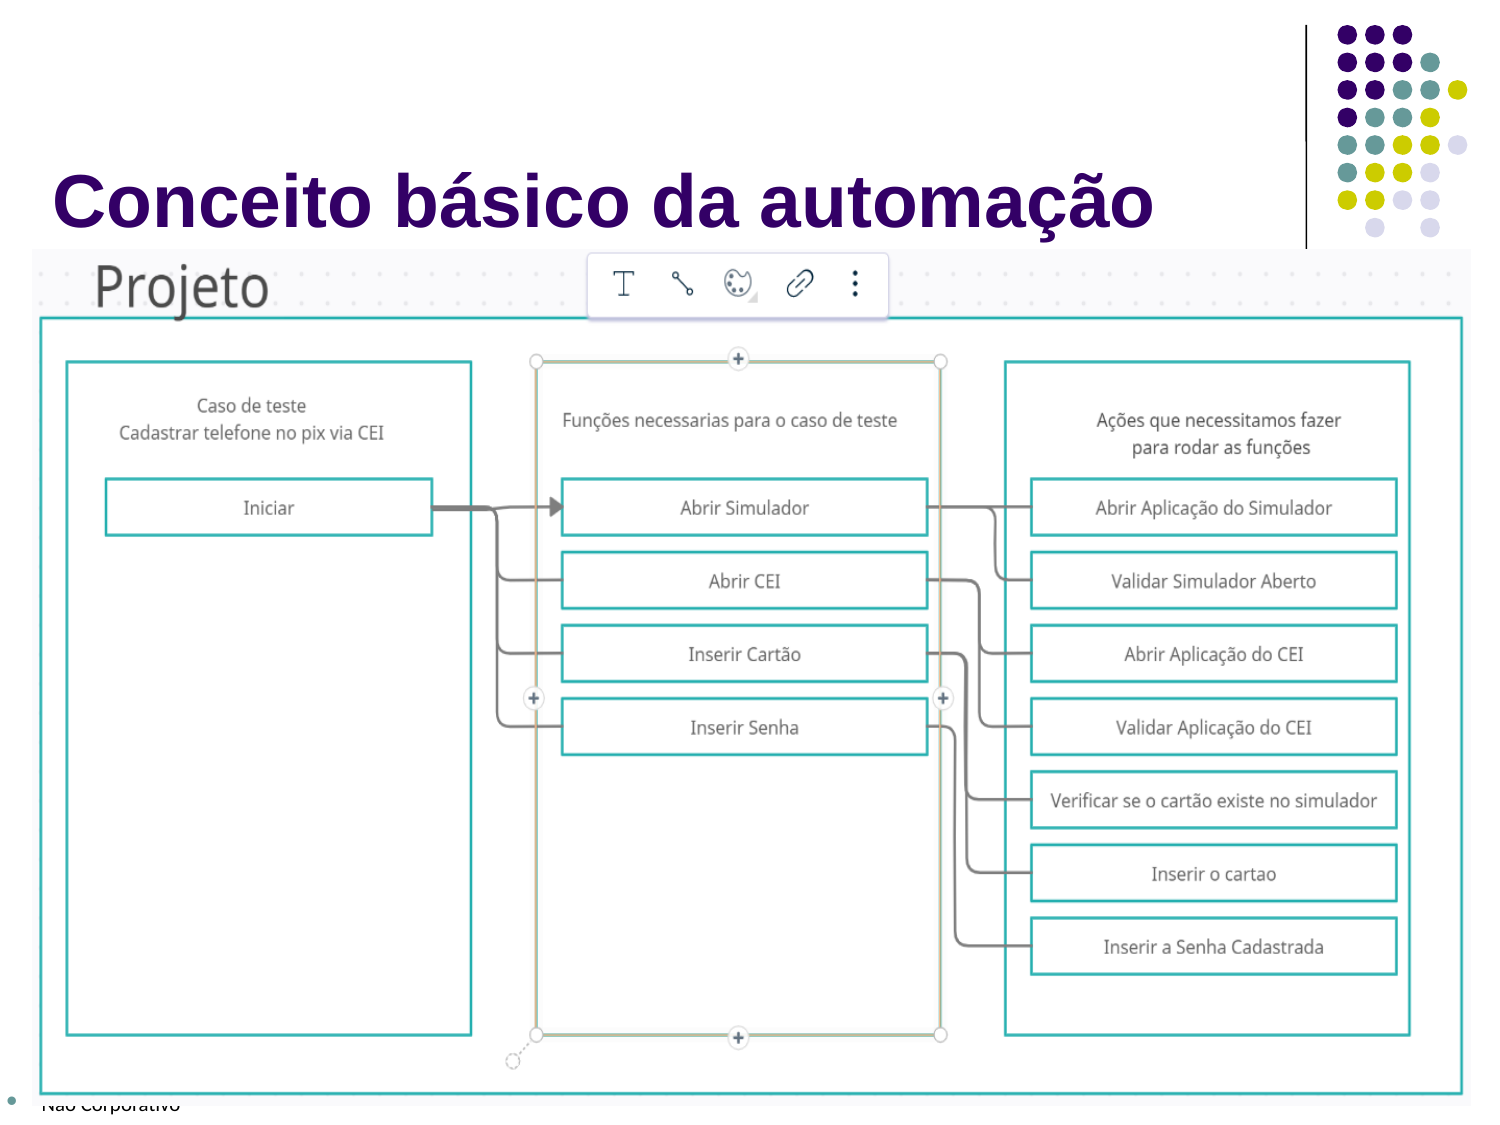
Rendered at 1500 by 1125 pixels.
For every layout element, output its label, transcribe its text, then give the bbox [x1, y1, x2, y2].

picture [32, 249, 1471, 1107]
title Conceito básico da automação [37, 37, 1300, 248]
